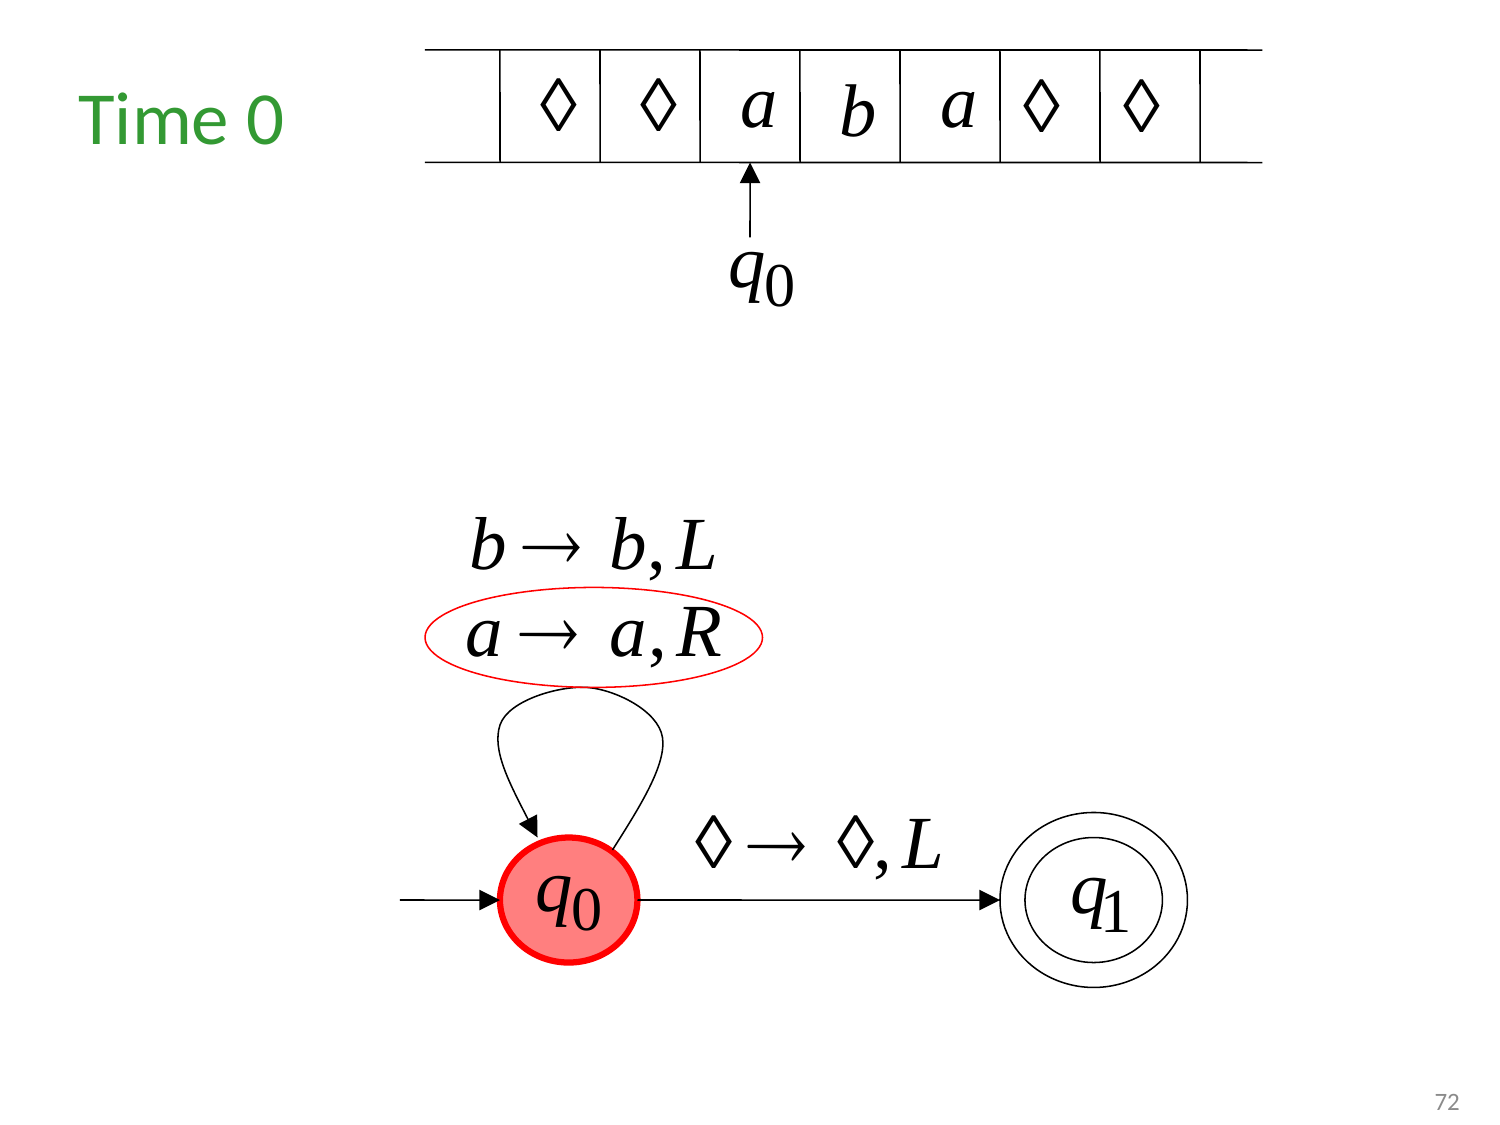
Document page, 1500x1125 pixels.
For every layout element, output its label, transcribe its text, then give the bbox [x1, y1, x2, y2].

text_box [999, 812, 1188, 988]
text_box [532, 848, 606, 937]
text_box [739, 162, 761, 223]
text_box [1020, 75, 1063, 137]
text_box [692, 812, 948, 888]
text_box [468, 511, 722, 589]
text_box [937, 87, 982, 134]
text_box [731, 608, 763, 667]
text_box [537, 74, 580, 136]
text_box [499, 840, 638, 963]
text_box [462, 599, 728, 676]
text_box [1067, 850, 1131, 937]
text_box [838, 78, 881, 143]
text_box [637, 74, 680, 136]
text_box Time 0 [63, 62, 300, 168]
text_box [1120, 75, 1163, 137]
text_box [724, 224, 798, 313]
text_box [399, 889, 500, 911]
text_box [524, 683, 664, 688]
text_box [425, 608, 457, 667]
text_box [737, 87, 782, 134]
text_box [637, 889, 999, 911]
slide_number 72 [1162, 1074, 1475, 1125]
text_box [497, 687, 664, 851]
